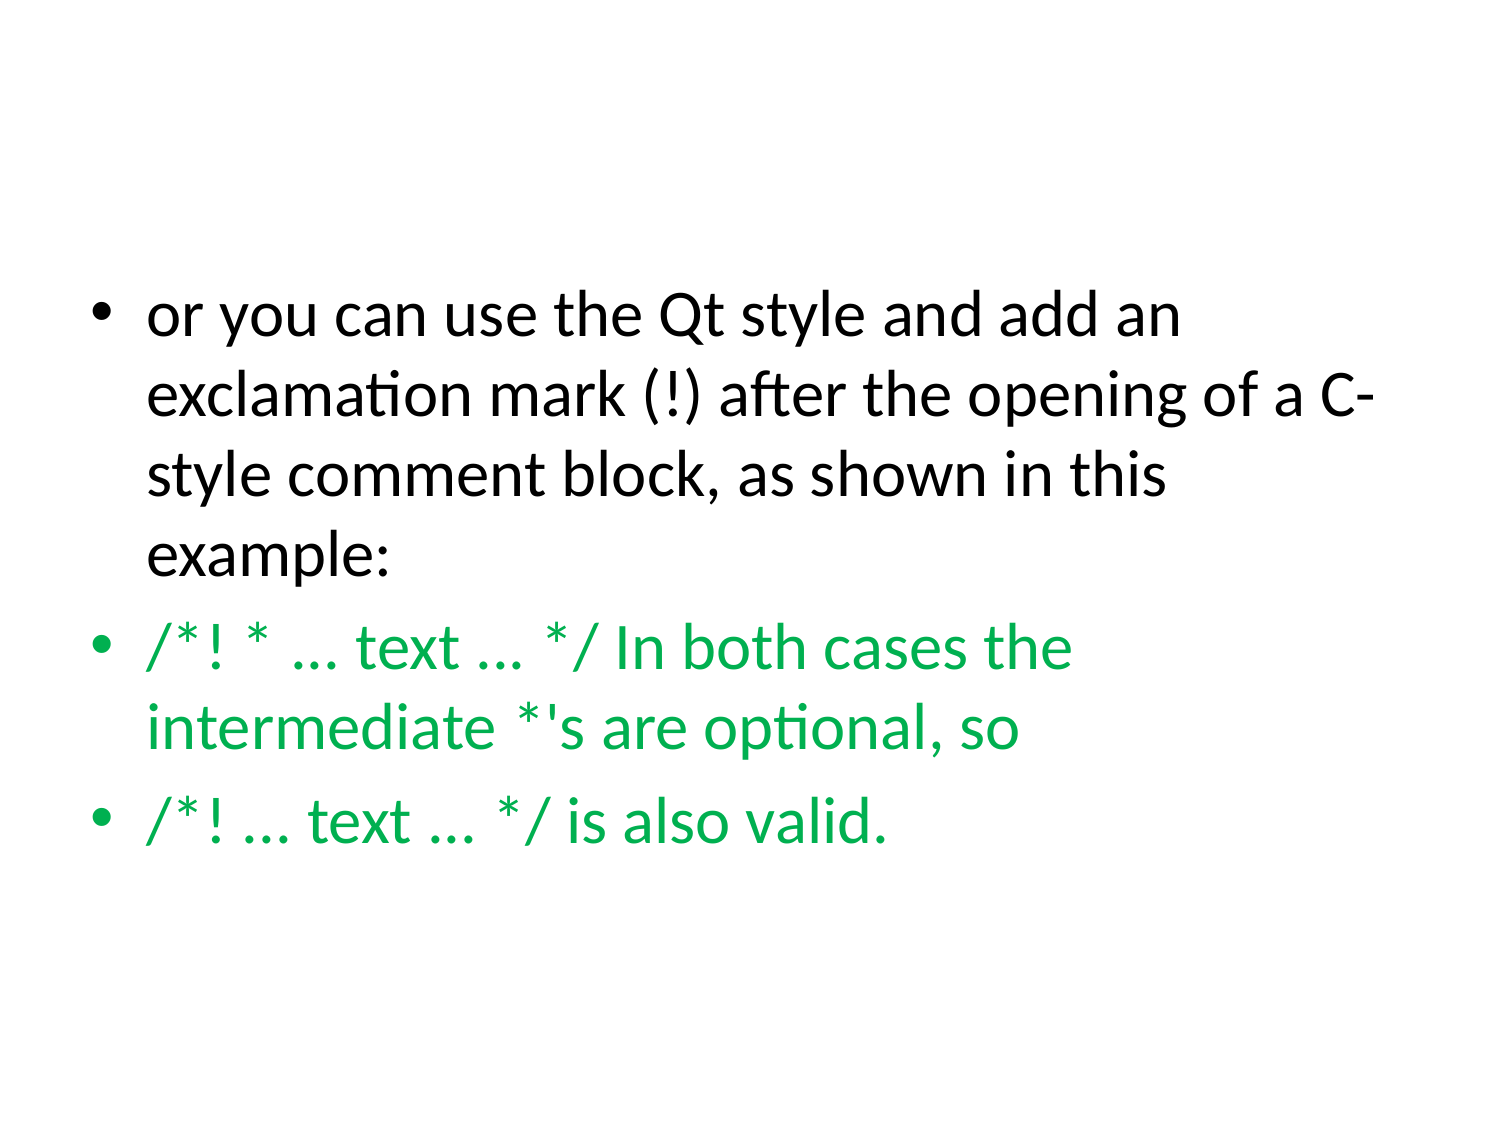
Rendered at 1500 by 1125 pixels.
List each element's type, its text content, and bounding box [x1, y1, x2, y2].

list or you can use the Qt style and add an exclamation mark (!) after the opening of a C-style comment block, as shown in this example: /*! * ... text ... */ In both cases the intermediate *'s are optional, so /*! ... text ... */ is also valid. [75, 262, 1425, 1005]
